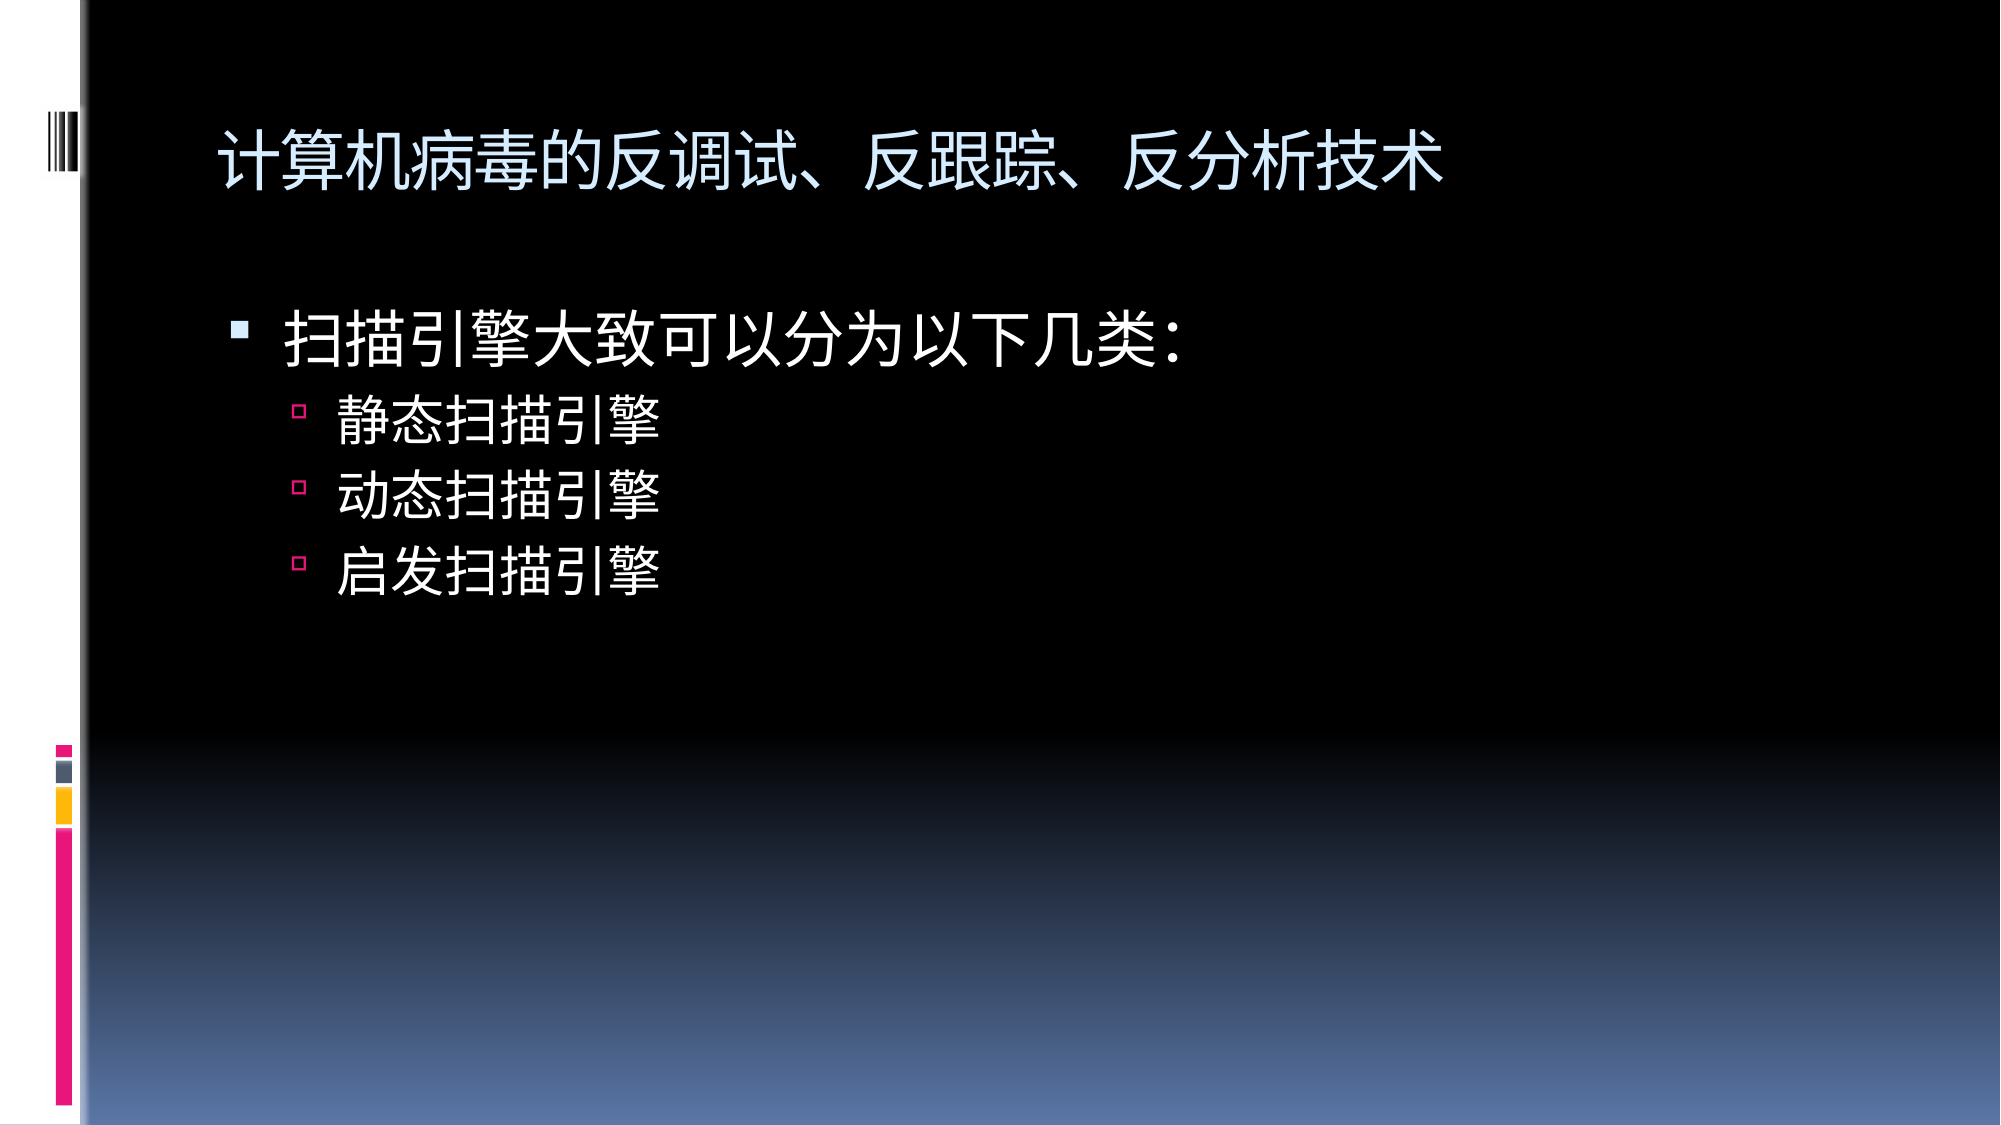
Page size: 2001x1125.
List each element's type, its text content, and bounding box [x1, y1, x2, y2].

title 计算机病毒的反调试、反跟踪、反分析技术 [200, 83, 1900, 234]
list 扫描引擎大致可以分为以下几类： 静态扫描引擎 动态扫描引擎 启发扫描引擎 [200, 292, 1900, 1043]
